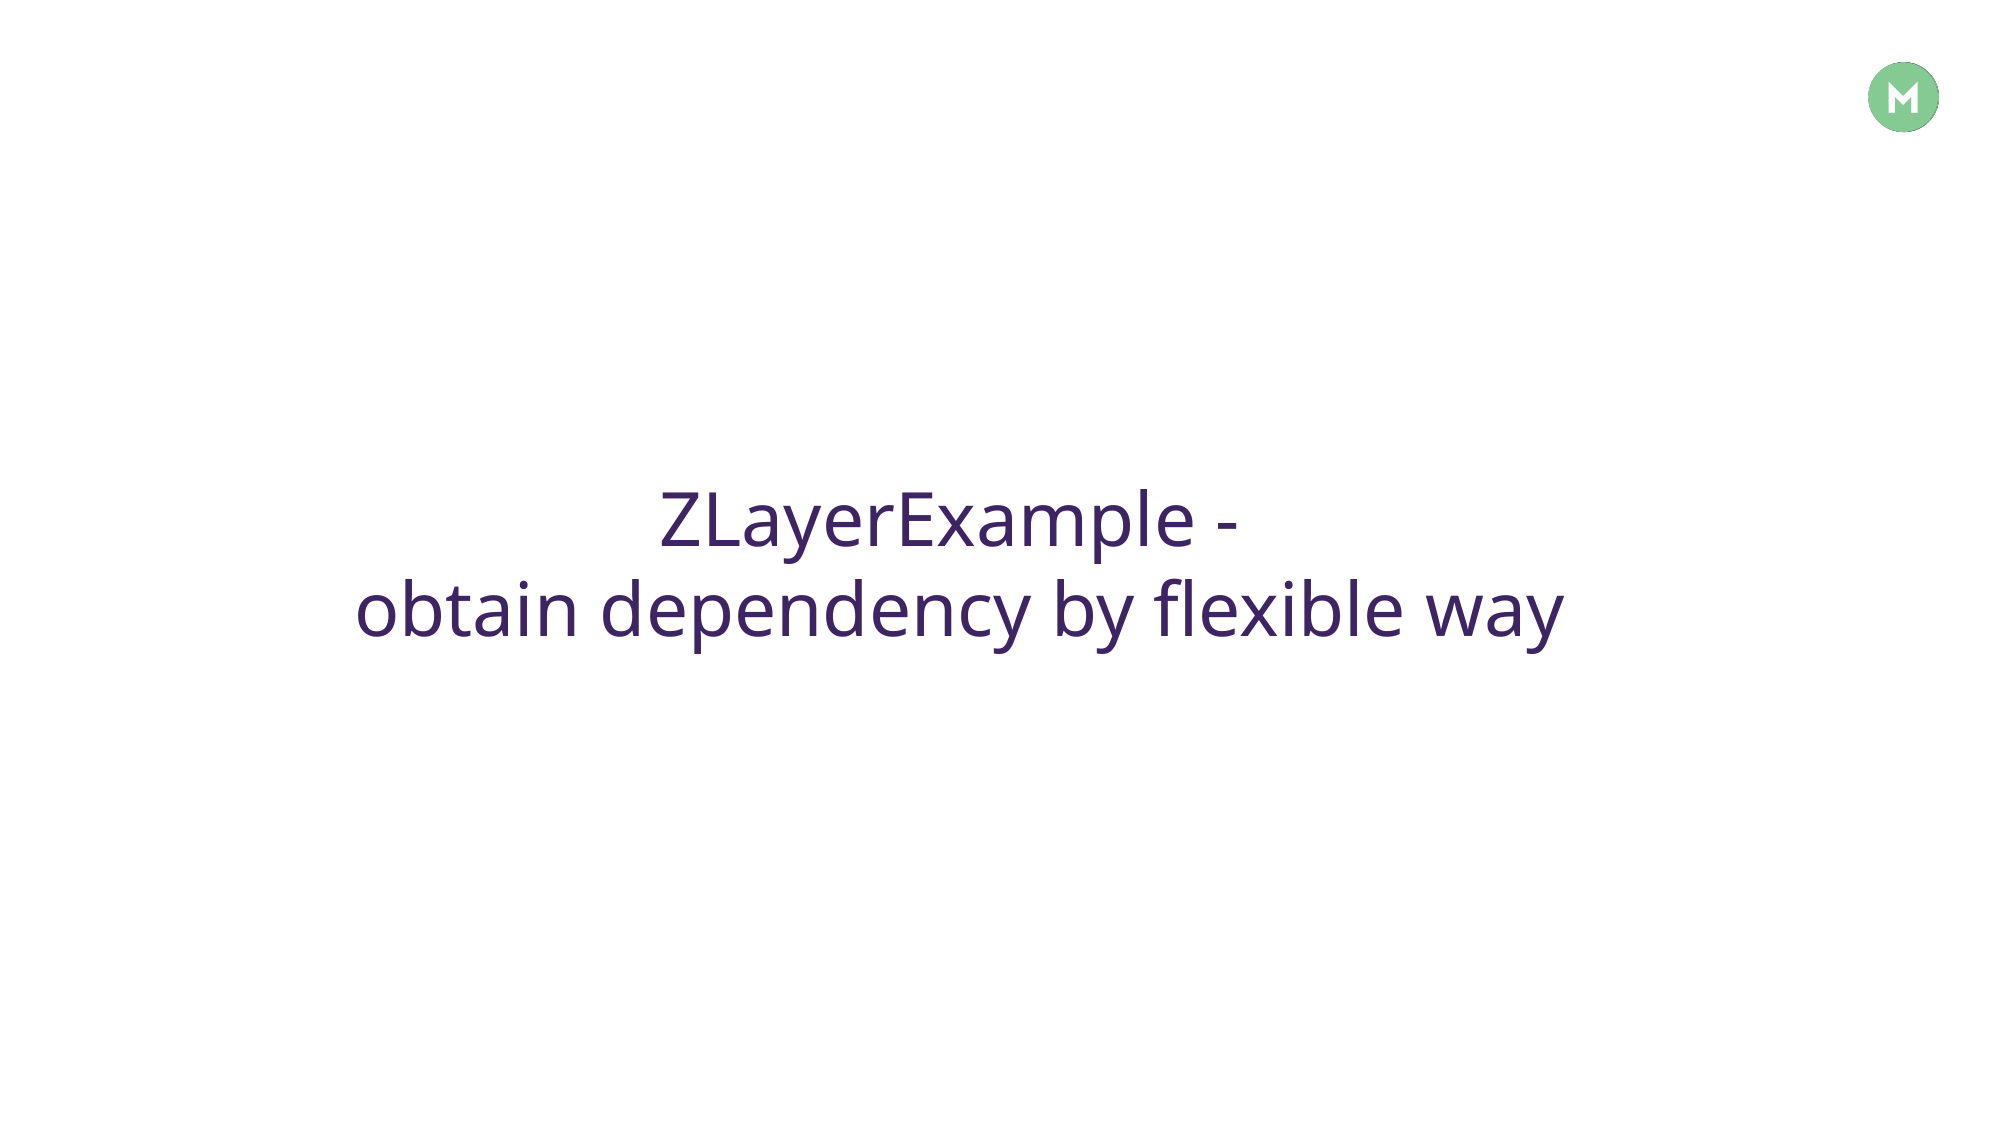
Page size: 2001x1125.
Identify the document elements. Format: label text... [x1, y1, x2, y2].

title ZLayerExample - obtain dependency by flexible way [118, 463, 1802, 775]
picture [1863, 46, 1944, 150]
